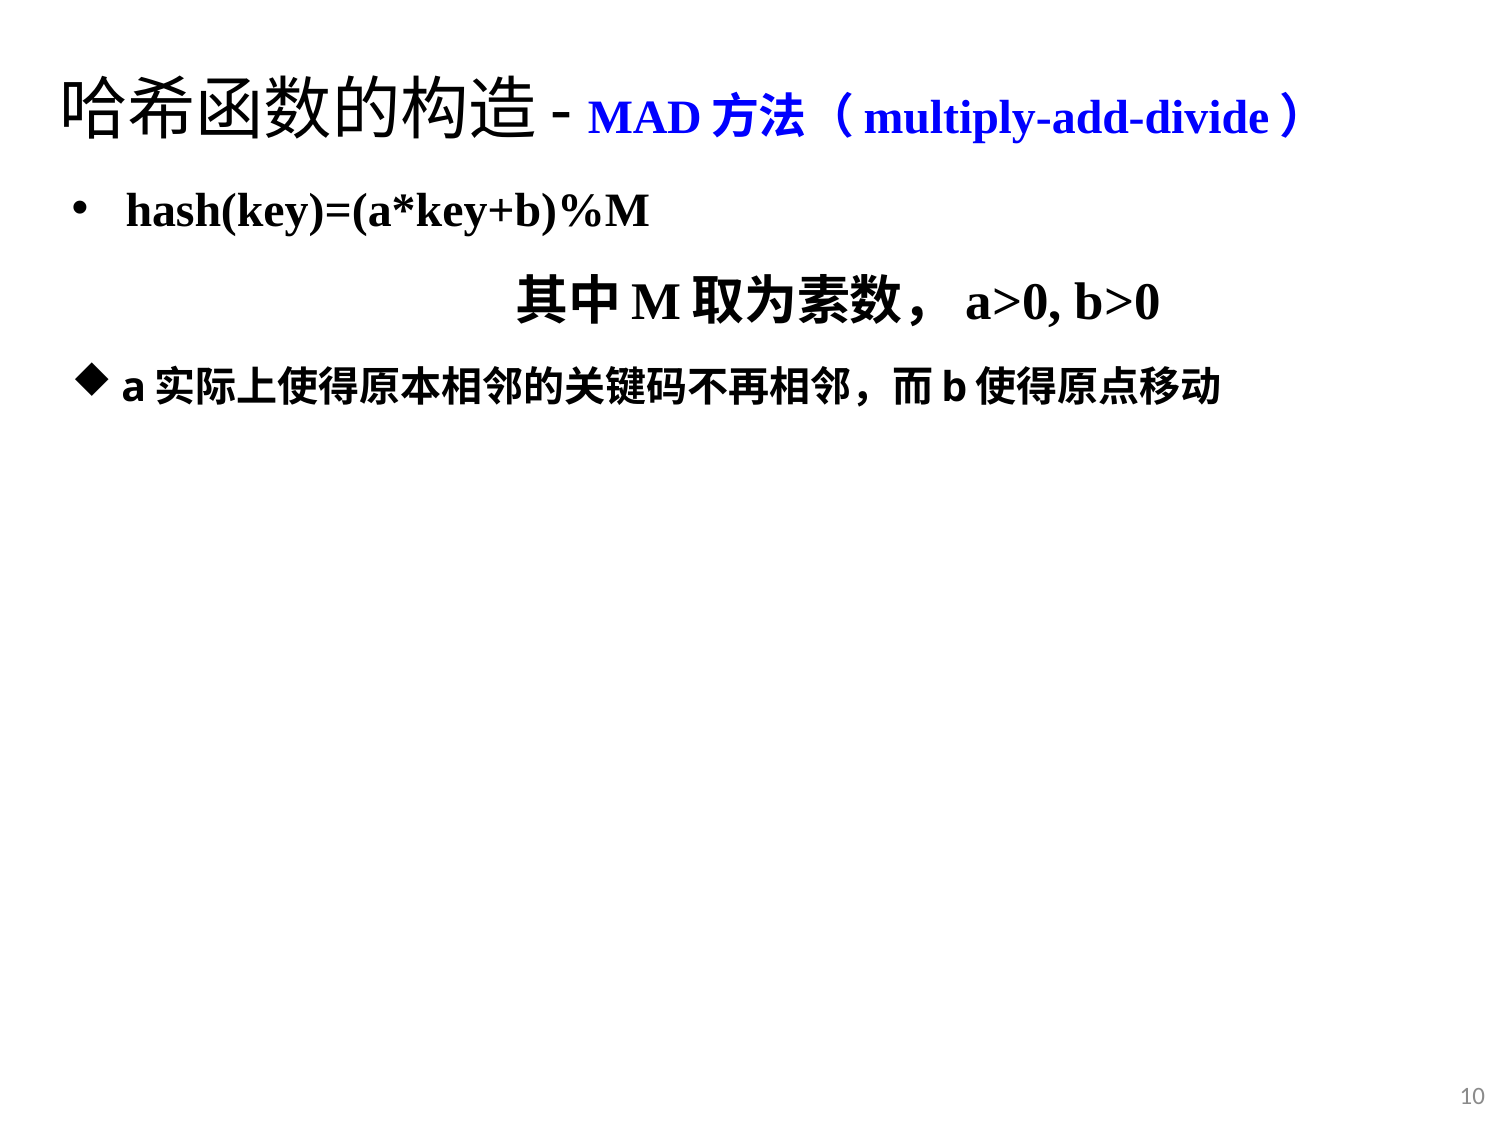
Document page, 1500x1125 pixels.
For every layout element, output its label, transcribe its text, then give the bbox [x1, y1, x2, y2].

slide_number 10 [1435, 1065, 1500, 1125]
text_box 哈希函数的构造- MAD方法（multiply-add-divide） hash(key)=(a*key+b)%M 其中M取为素数，a>0, b>0 a实际上使得原本相邻的关键码不再相邻，而b使得原点移动 [44, 54, 1468, 421]
